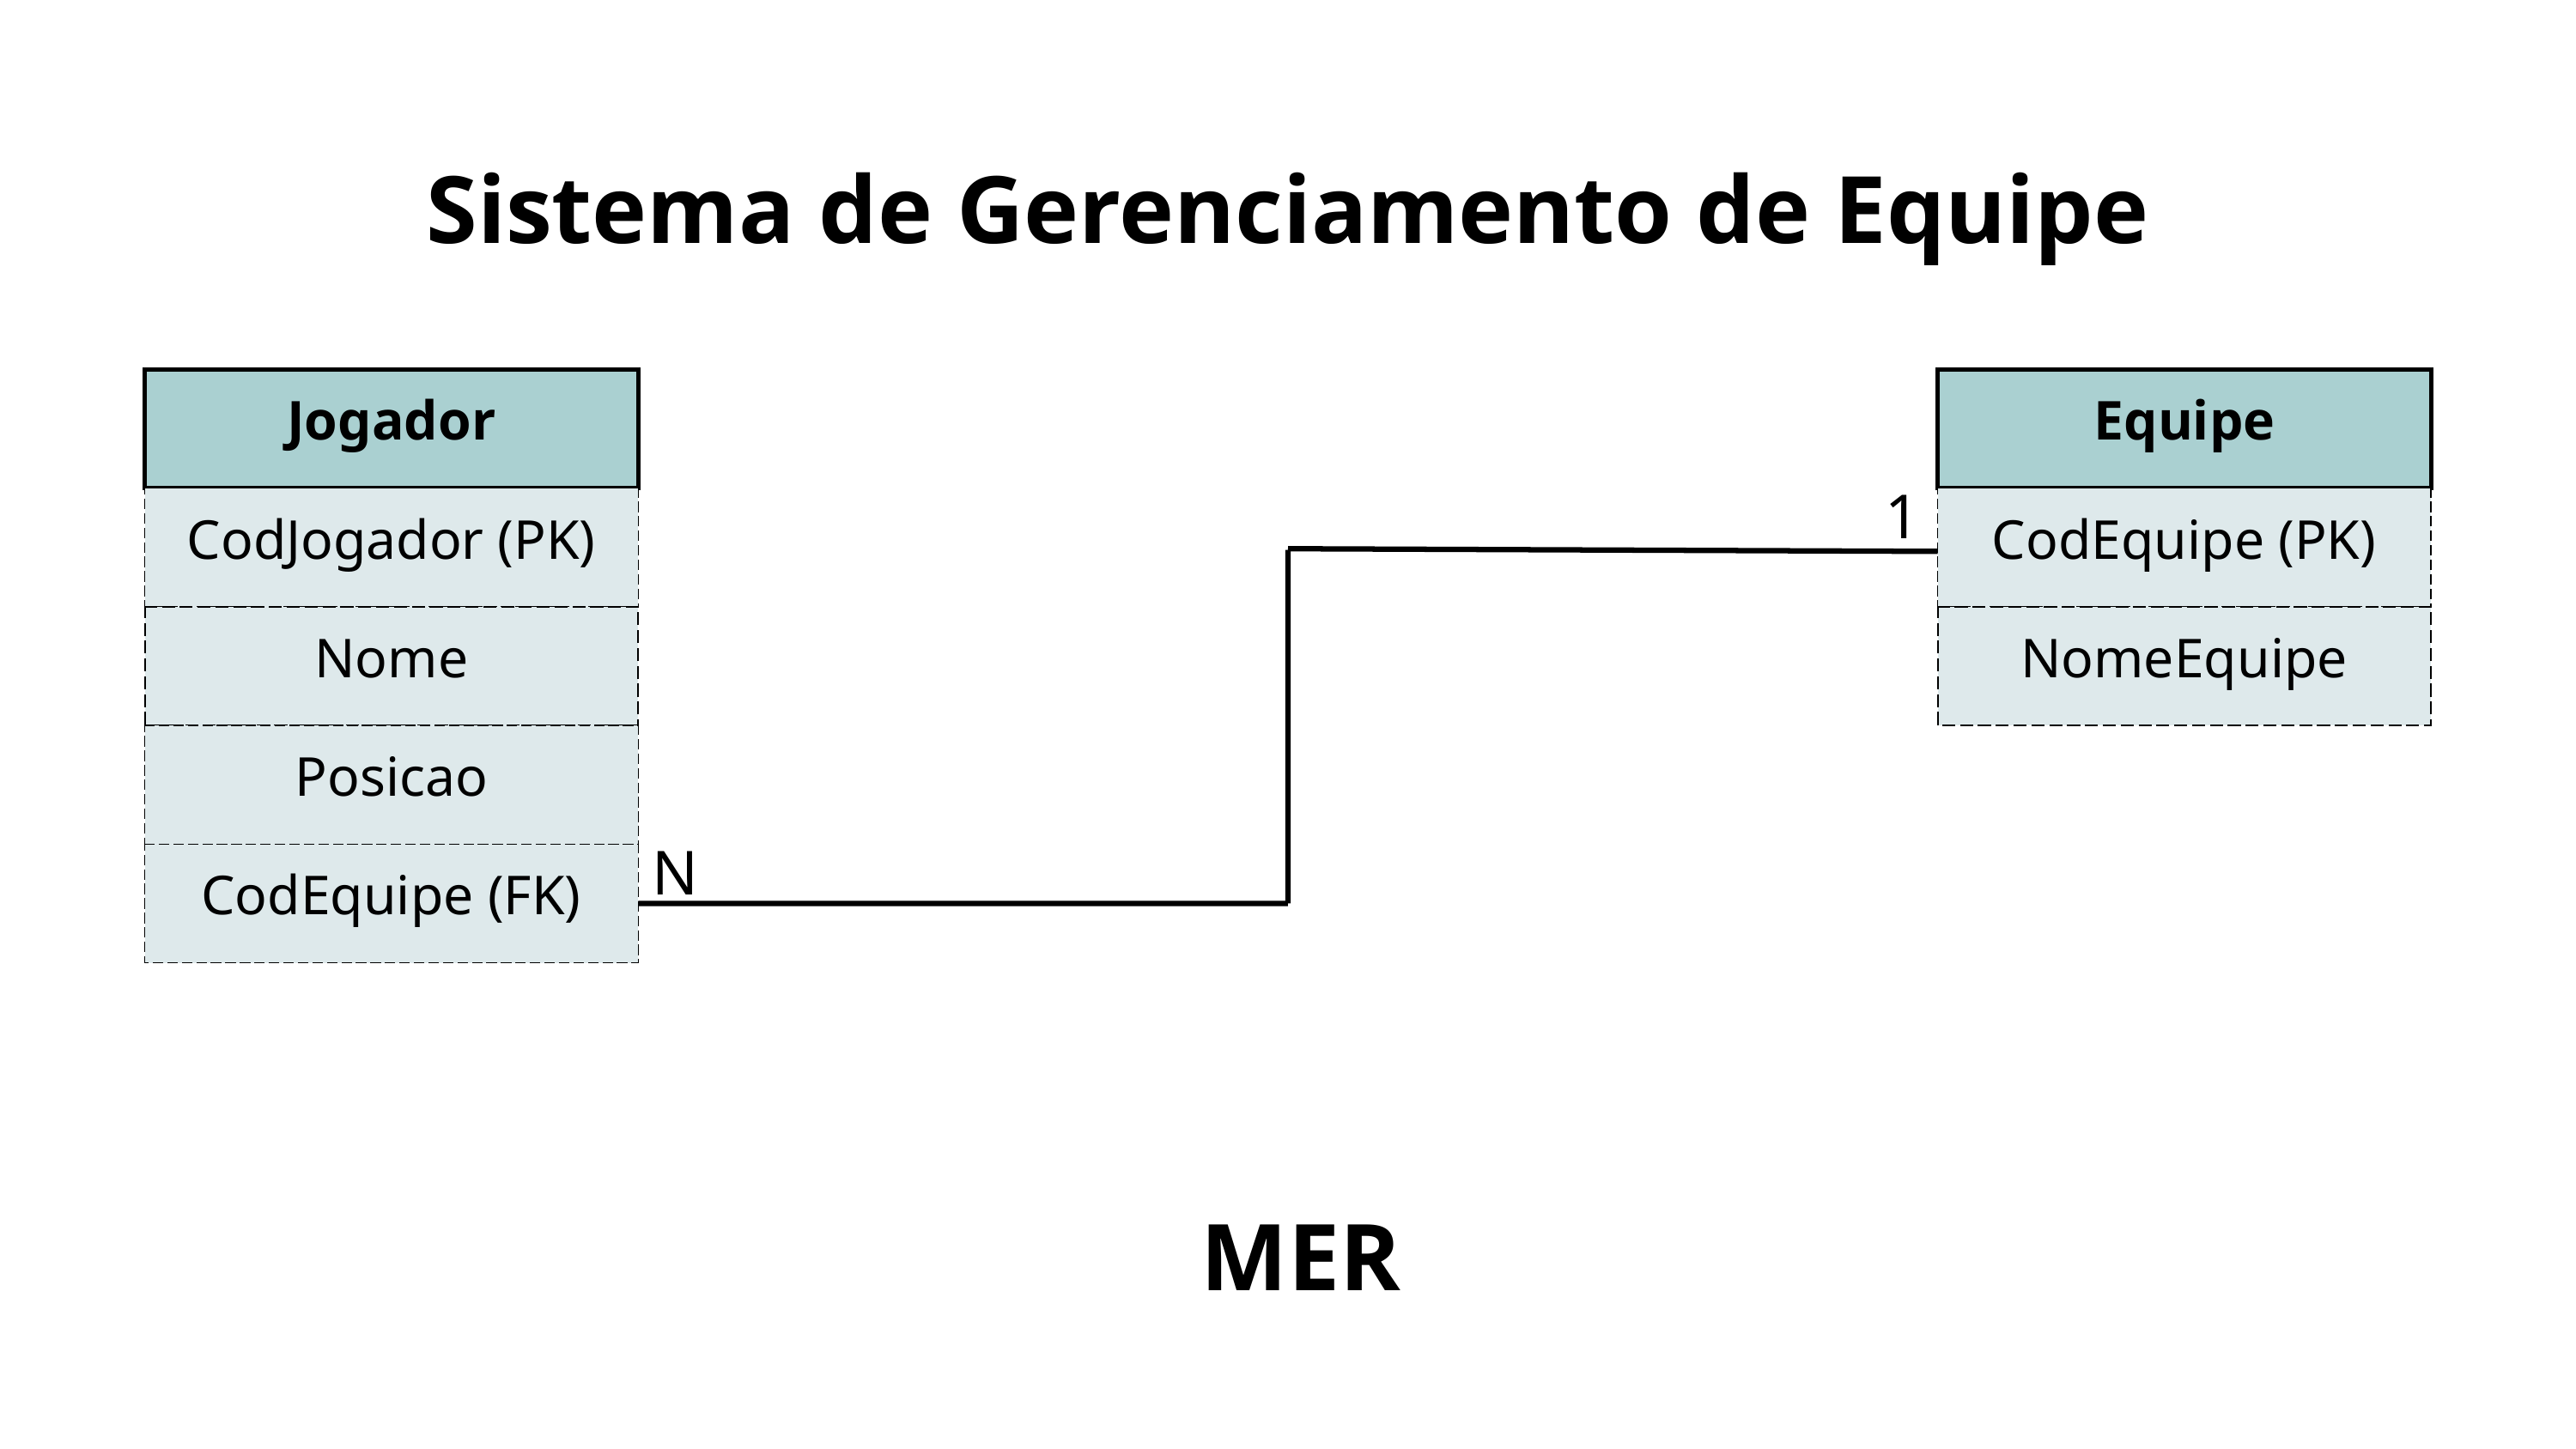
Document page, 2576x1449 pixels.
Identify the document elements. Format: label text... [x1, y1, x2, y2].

text_box N [652, 822, 698, 907]
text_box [1937, 369, 2432, 487]
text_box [144, 606, 639, 724]
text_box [144, 369, 639, 487]
text_box 1 [1885, 465, 1920, 551]
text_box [144, 488, 639, 606]
text_box MER [1196, 1179, 1405, 1309]
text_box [1937, 606, 2432, 726]
text_box Sistema de Gerenciamento de Equipe [424, 131, 2151, 262]
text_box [144, 724, 639, 843]
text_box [144, 844, 639, 963]
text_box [1937, 488, 2432, 606]
